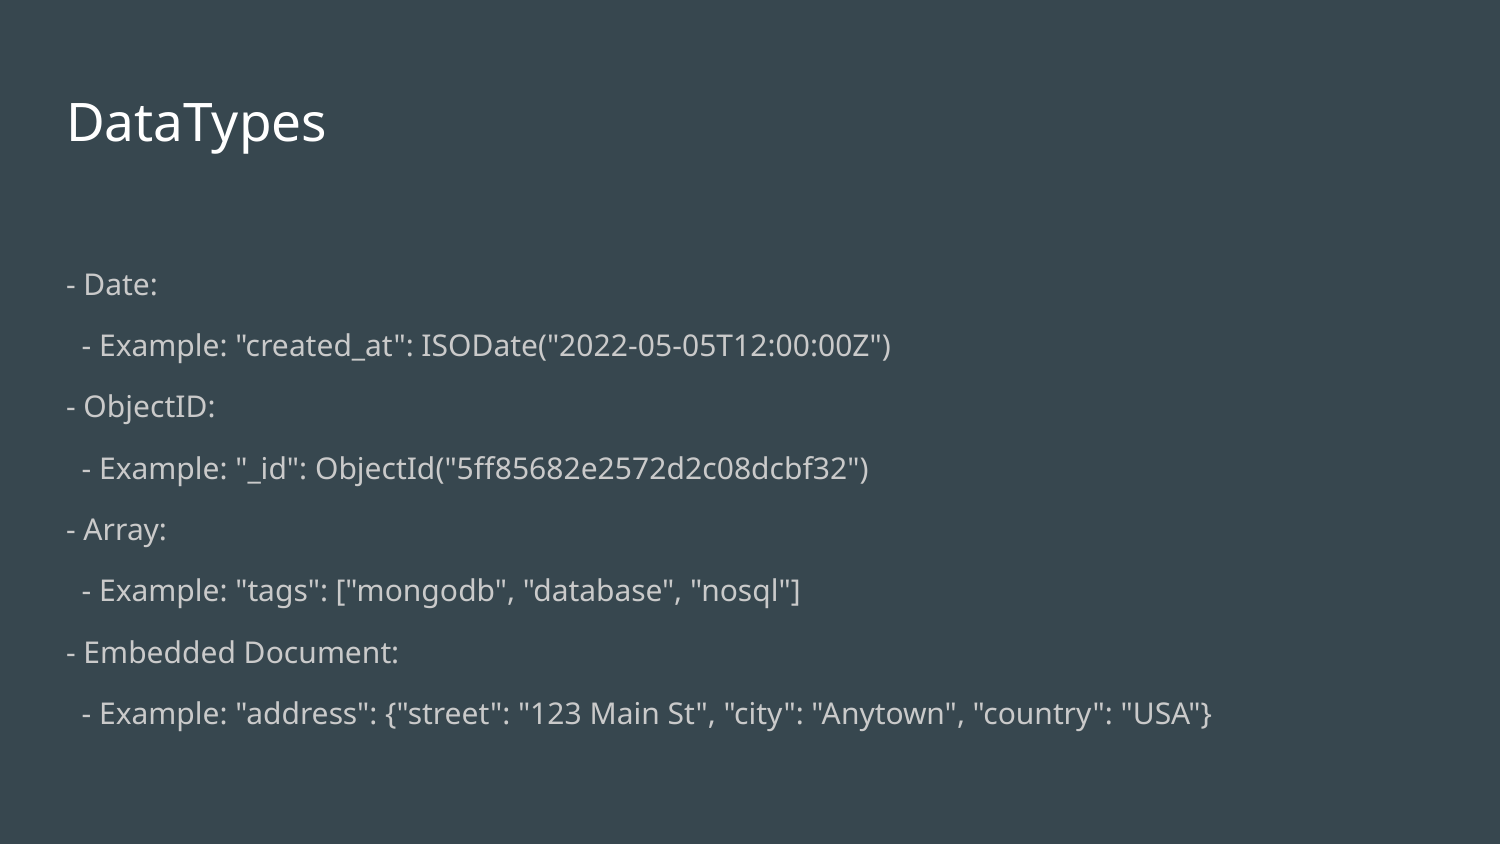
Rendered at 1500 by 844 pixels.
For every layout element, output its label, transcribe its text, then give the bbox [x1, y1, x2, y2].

title DataTypes [51, 72, 1449, 167]
list - Date: - Example: "created_at": ISODate("2022-05-05T12:00:00Z") - ObjectID: - Example: "_id": ObjectId("5ff85682e2572d2c08dcbf32") - Array: - Example: "tags": ["mongodb", "database", "nosql"] - Embedded Document: - Example: "address": {"street": "123 Main St", "city": "Anytown", "country": "USA"} [51, 189, 1449, 750]
